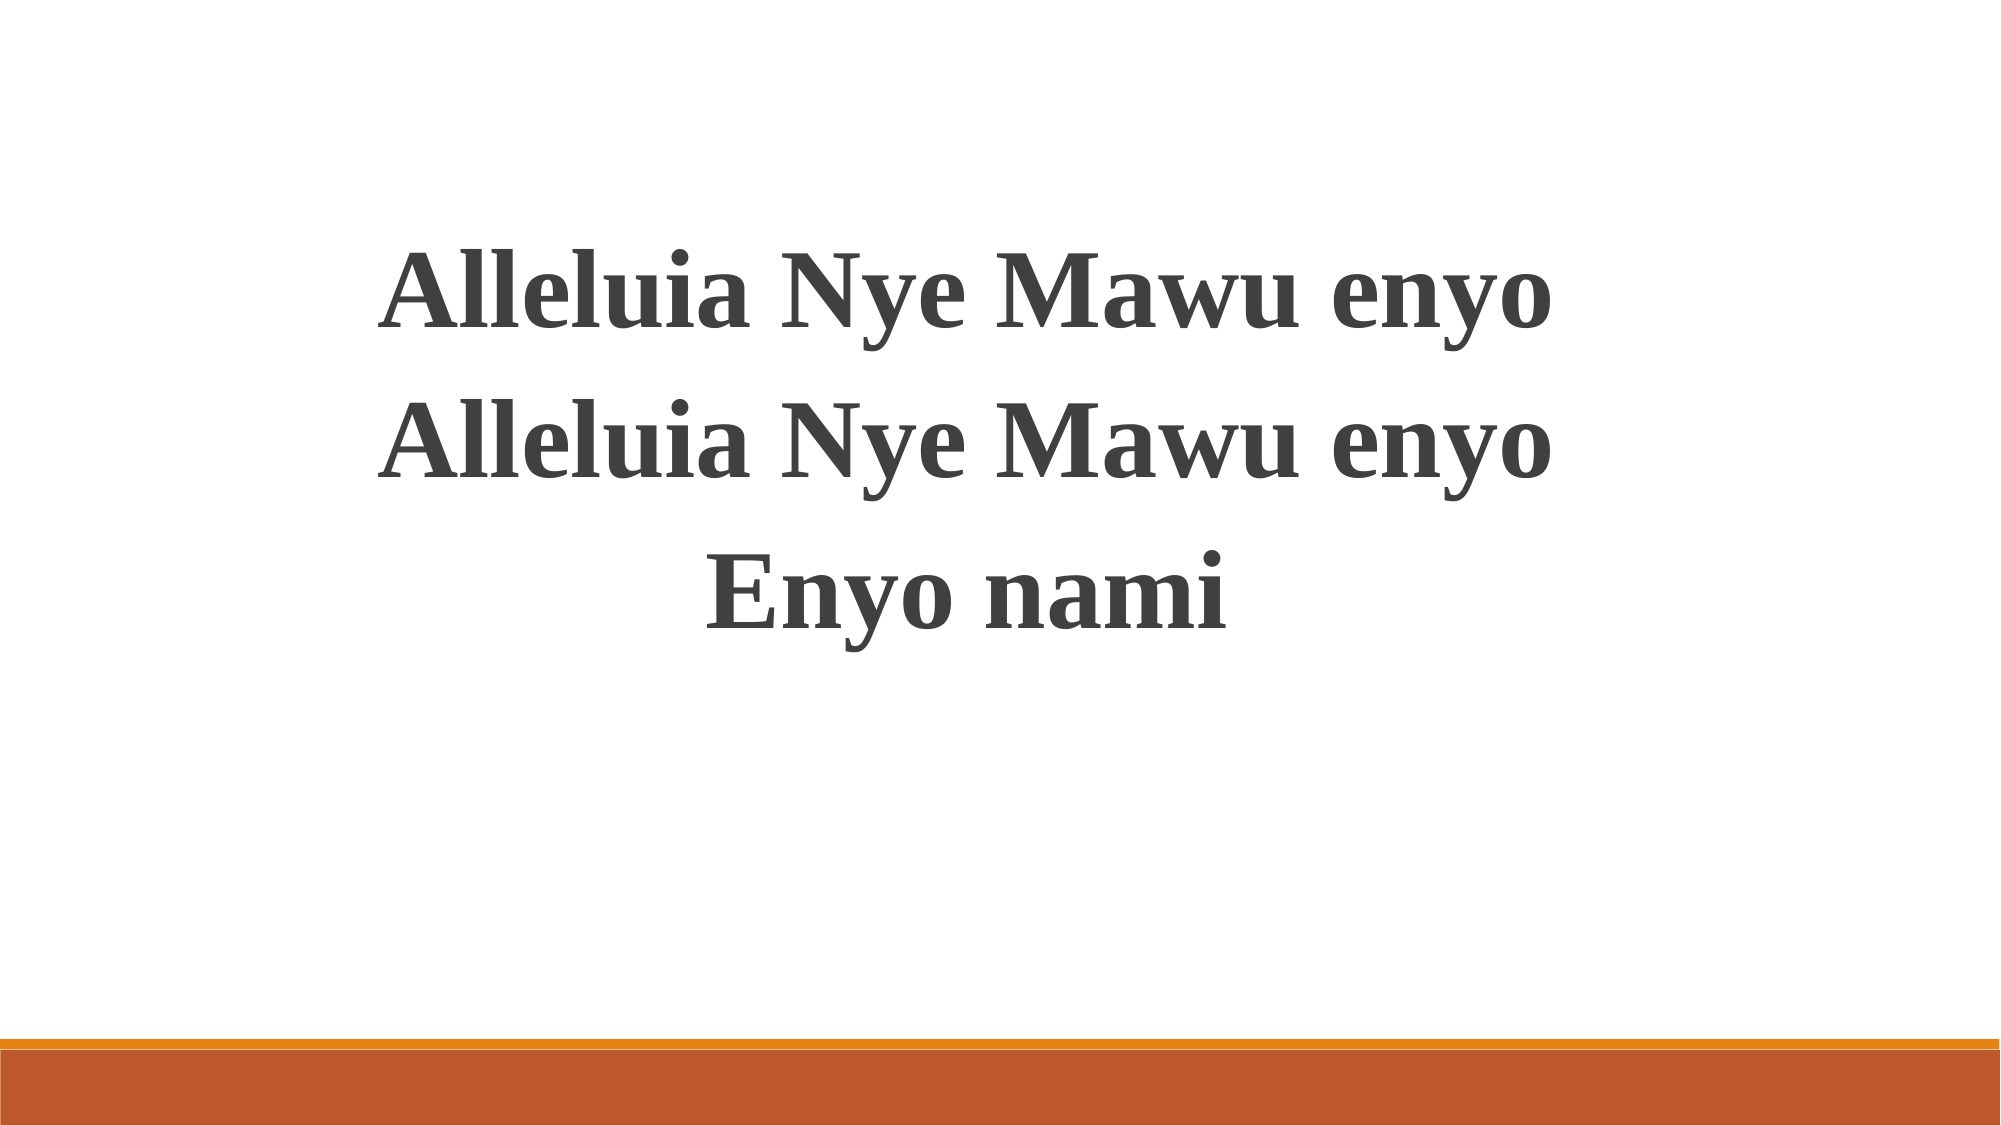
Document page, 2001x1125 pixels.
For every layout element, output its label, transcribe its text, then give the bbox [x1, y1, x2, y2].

list Alleluia Nye Mawu enyo Alleluia Nye Mawu enyo Enyo nami [62, 58, 1871, 980]
